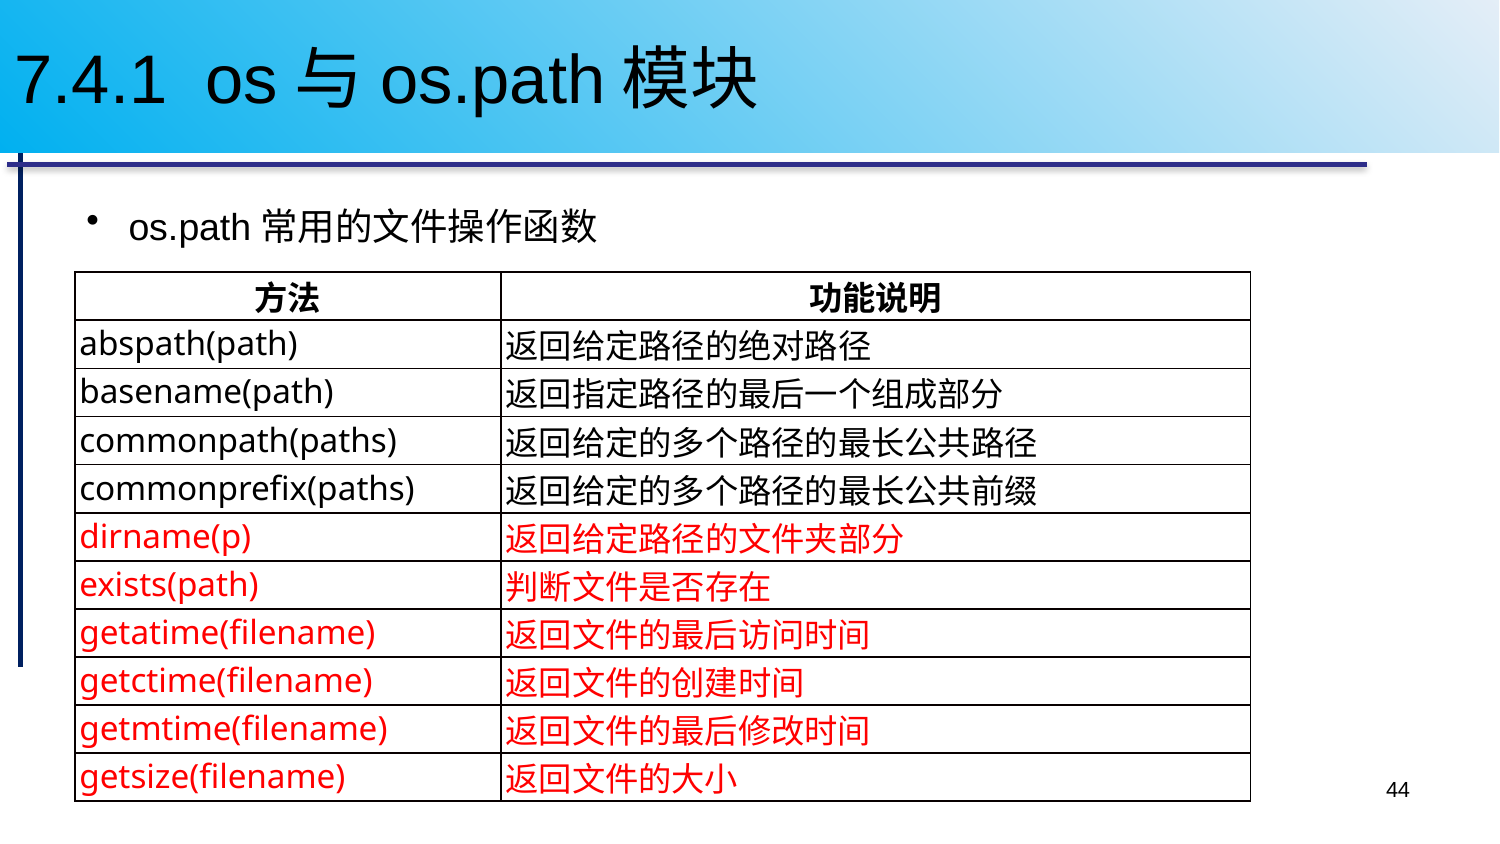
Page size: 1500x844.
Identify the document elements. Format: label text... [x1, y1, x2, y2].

table_cell getsize(filename) [76, 754, 500, 800]
table_cell abspath(path) [76, 321, 500, 368]
table_cell exists(path) [76, 562, 500, 608]
title 7.4.1 os与os.path模块 [0, 0, 1500, 153]
table_header 方法 [76, 273, 500, 319]
table_cell 返回给定的多个路径的最长公共路径 [502, 417, 1250, 464]
table_cell 返回给定路径的绝对路径 [502, 321, 1250, 368]
table_cell 返回给定的多个路径的最长公共前缀 [502, 465, 1250, 512]
table_cell 返回指定路径的最后一个组成部分 [502, 369, 1250, 416]
table_cell getatime(filename) [76, 610, 500, 656]
table_cell 返回文件的创建时间 [502, 658, 1250, 704]
table_cell getmtime(filename) [76, 706, 500, 752]
table_cell getctime(filename) [76, 658, 500, 704]
table_cell 返回文件的大小 [502, 754, 1250, 800]
table_cell 返回文件的最后访问时间 [502, 610, 1250, 656]
table_cell 判断文件是否存在 [502, 562, 1250, 608]
table_cell commonprefix(paths) [76, 465, 500, 512]
table_cell commonpath(paths) [76, 417, 500, 464]
slide_number 44 [1074, 768, 1426, 828]
table_cell basename(path) [76, 369, 500, 416]
table_header 功能说明 [502, 273, 1250, 319]
table_cell 返回给定路径的文件夹部分 [502, 514, 1250, 560]
list os.path常用的文件操作函数 [74, 196, 1426, 755]
table_cell 返回文件的最后修改时间 [502, 706, 1250, 752]
table_cell dirname(p) [76, 514, 500, 560]
